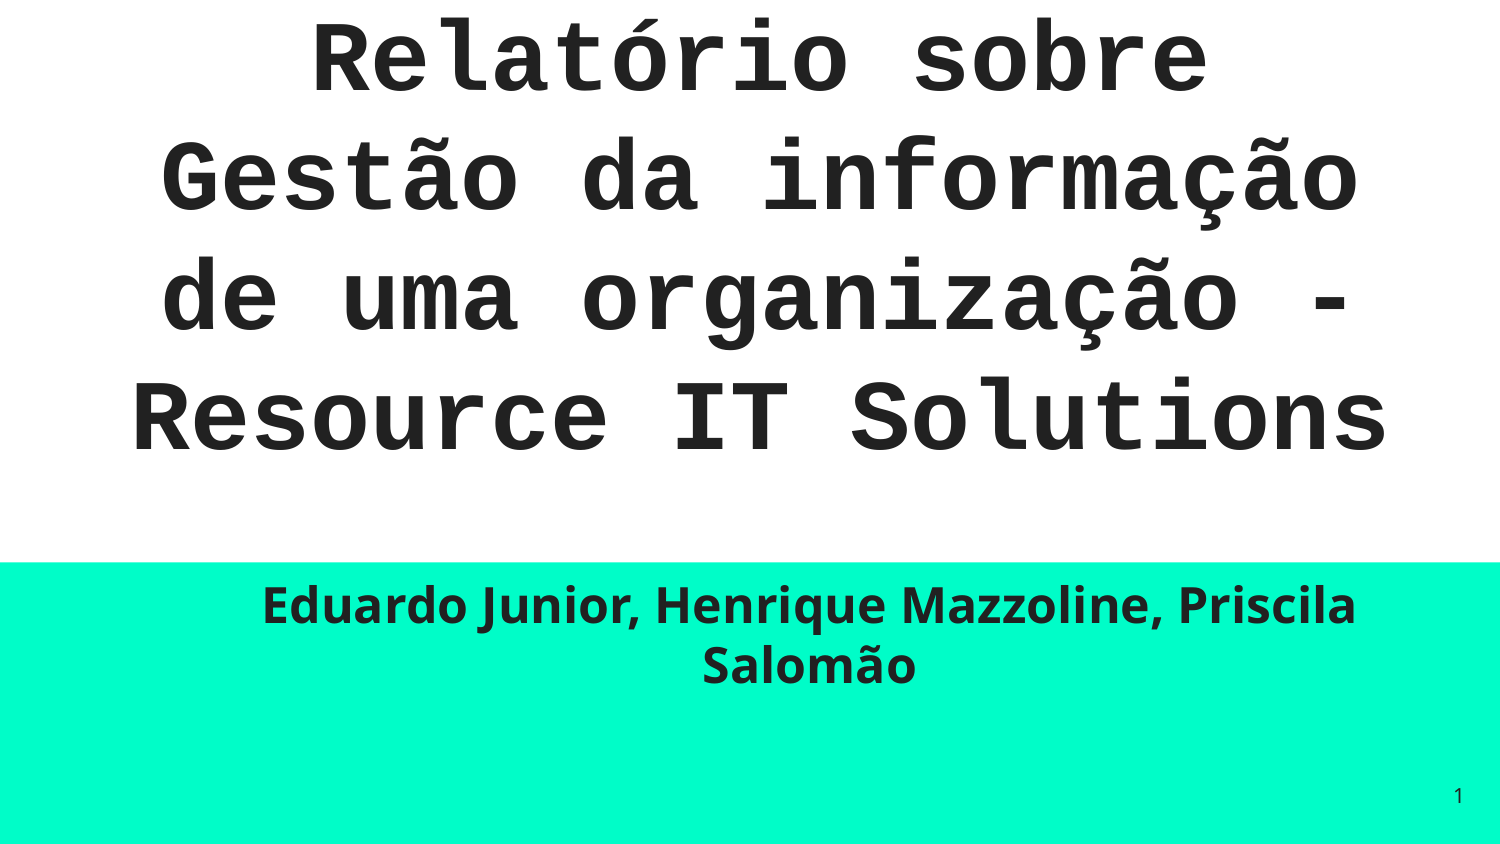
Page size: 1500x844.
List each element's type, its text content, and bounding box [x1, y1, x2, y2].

title Relatório sobre Gestão da informação de uma organização - Resource IT Solutions [93, 103, 1428, 357]
subtitle Eduardo Junior, Henrique Mazzoline, Priscila Salomão [189, 531, 1431, 735]
slide_number ‹#› [1389, 764, 1480, 830]
